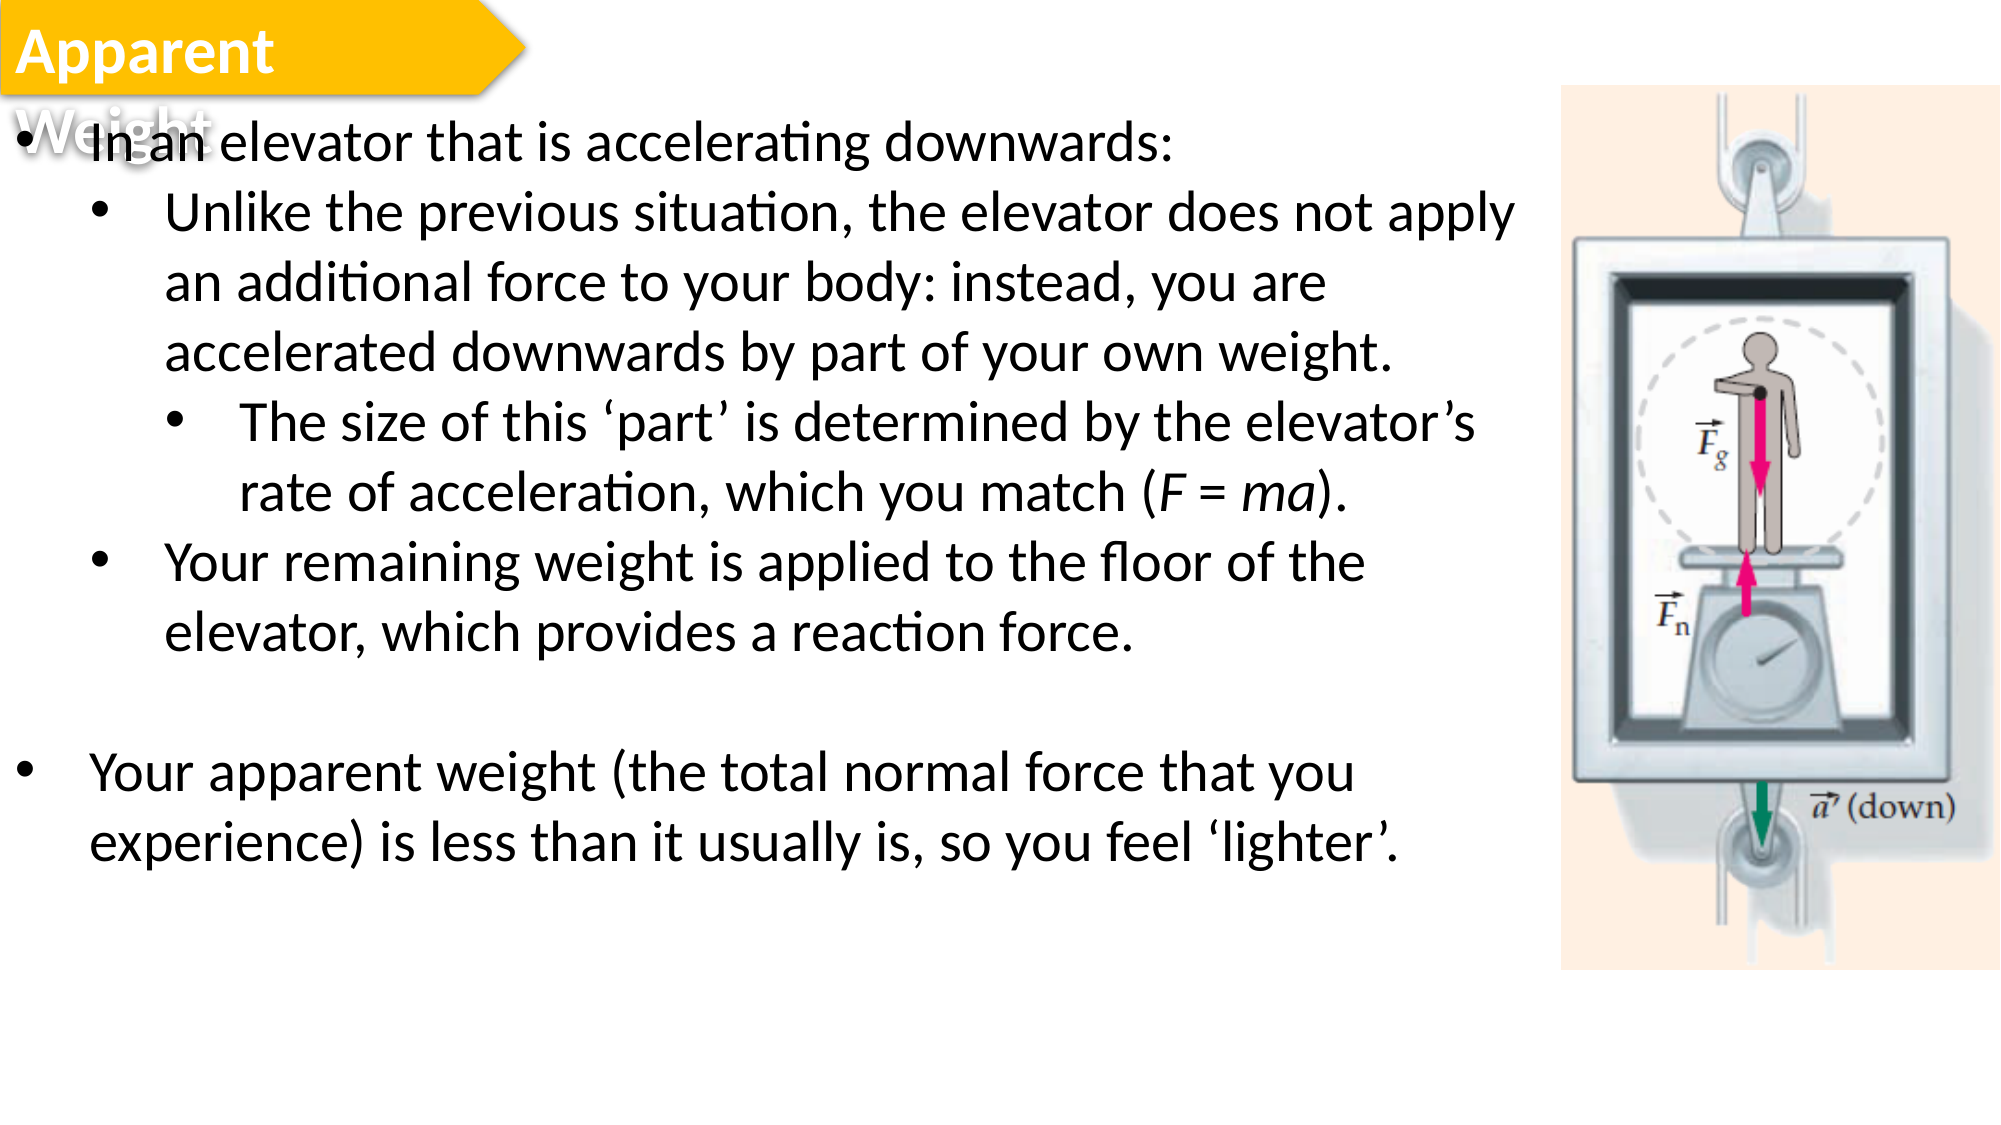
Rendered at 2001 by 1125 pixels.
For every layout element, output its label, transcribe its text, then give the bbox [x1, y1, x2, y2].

text_box Apparent Weight [0, 0, 526, 95]
text_box In an elevator that is accelerating downwards: Unlike the previous situation, the elevator does not apply an additional force to your body: instead, you are accelerated downwards by part of your own weight. The size of this ‘part’ is determined by the elevator’s rate of acceleration, which you match (F = ma). Your remaining weight is applied to the floor of the elevator, which provides a reaction force. Your apparent weight (the total normal force that you experience) is less than it usually is, so you feel ‘lighter’. [0, 95, 1561, 881]
picture [1561, 85, 2000, 970]
